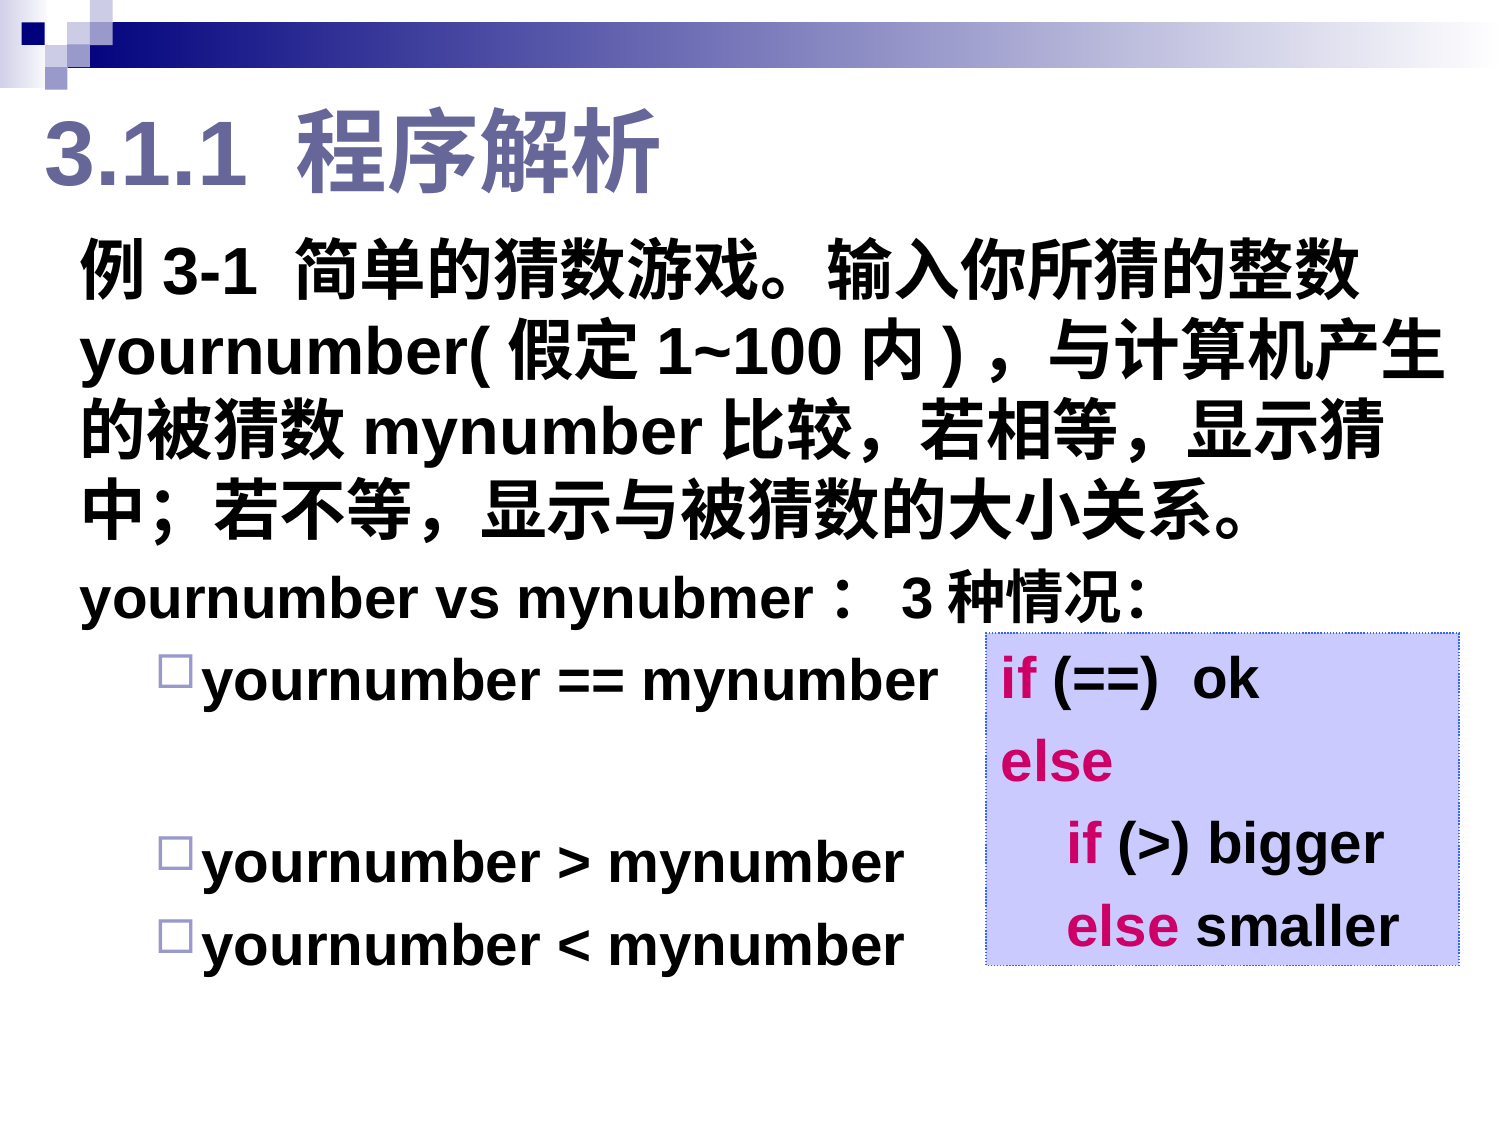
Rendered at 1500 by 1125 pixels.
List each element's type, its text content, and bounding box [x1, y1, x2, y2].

title 3.1.1 程序解析 [29, 66, 1447, 232]
text_box if (==) ok else if (>) bigger else smaller [986, 633, 1459, 966]
list 例3-1 简单的猜数游戏。输入你所猜的整数yournumber(假定1~100内)，与计算机产生的被猜数mynumber比较，若相等，显示猜中；若不等，显示与被猜数的大小关系。 yournumber vs mynubmer：3种情况： yournumber == mynumber yournumber > mynumber yournumber < mynumber [64, 220, 1471, 1059]
